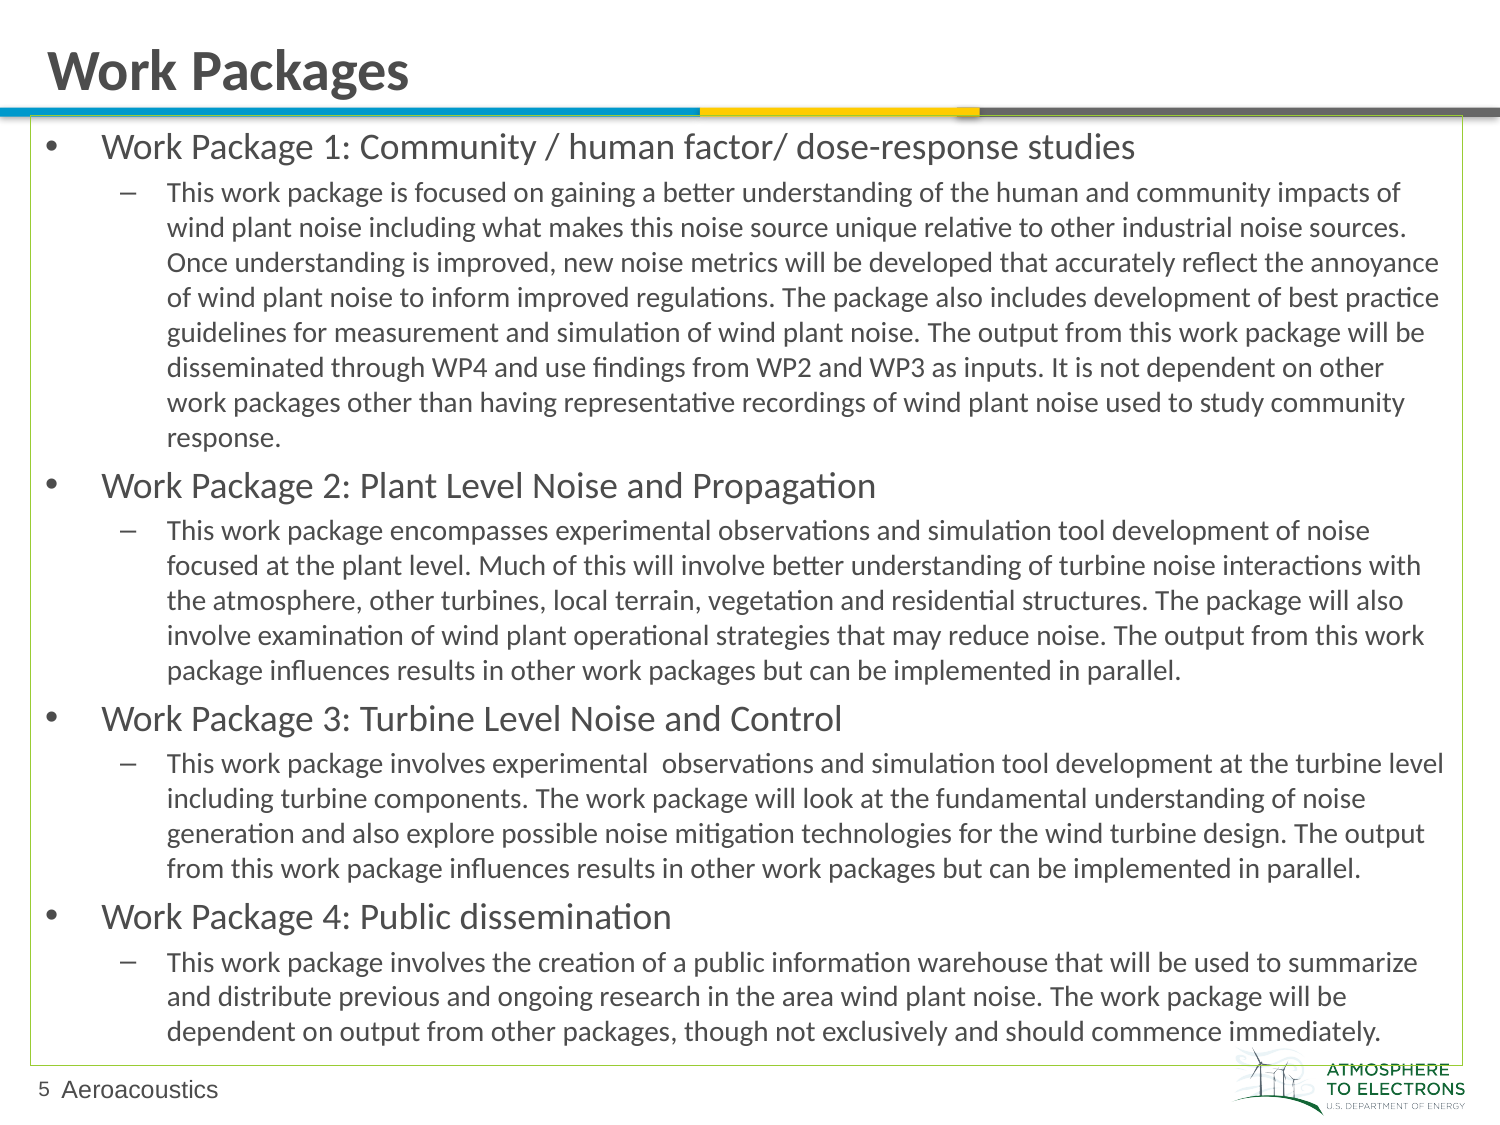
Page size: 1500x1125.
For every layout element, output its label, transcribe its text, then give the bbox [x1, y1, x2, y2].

text_box Aeroacoustics [61, 1065, 1223, 1111]
picture [1231, 1046, 1465, 1116]
list Work Package 1: Community / human factor/ dose-response studies This work package is focused on gaining a better understanding of the human and community impacts of wind plant noise including what makes this noise source unique relative to other industrial noise sources. Once understanding is improved, new noise metrics will be developed that accurately reflect the annoyance of wind plant noise to inform improved regulations. The package also includes development of best practice guidelines for measurement and simulation of wind plant noise. The output from this work package will be disseminated through WP4 and use findings from WP2 and WP3 as inputs. It is not dependent on other work packages other than having representative recordings of wind plant noise used to study community response. Work Package 2: Plant Level Noise and Propagation This work package encompasses experimental observations and simulation tool development of noise focused at the plant level. Much of this will involve better understanding of turbine noise interactions with the atmosphere, other turbines, local terrain, vegetation and residential structures. The package will also involve examination of wind plant operational strategies that may reduce noise. The output from this work package influences results in other work packages but can be implemented in parallel. Work Package 3: Turbine Level Noise and Control This work package involves experimental observations and simulation tool development at the turbine level including turbine components. The work package will look at the fundamental understanding of noise generation and also explore possible noise mitigation technologies for the wind turbine design. The output from this work package influences results in other work packages but can be implemented in parallel. Work Package 4: Public dissemination This work package involves the creation of a public information warehouse that will be used to summarize and distribute previous and ongoing research in the area wind plant noise. The work package will be dependent on output from other packages, though not exclusively and should commence immediately. [30, 115, 1463, 1066]
title Work Packages [32, 0, 1464, 134]
